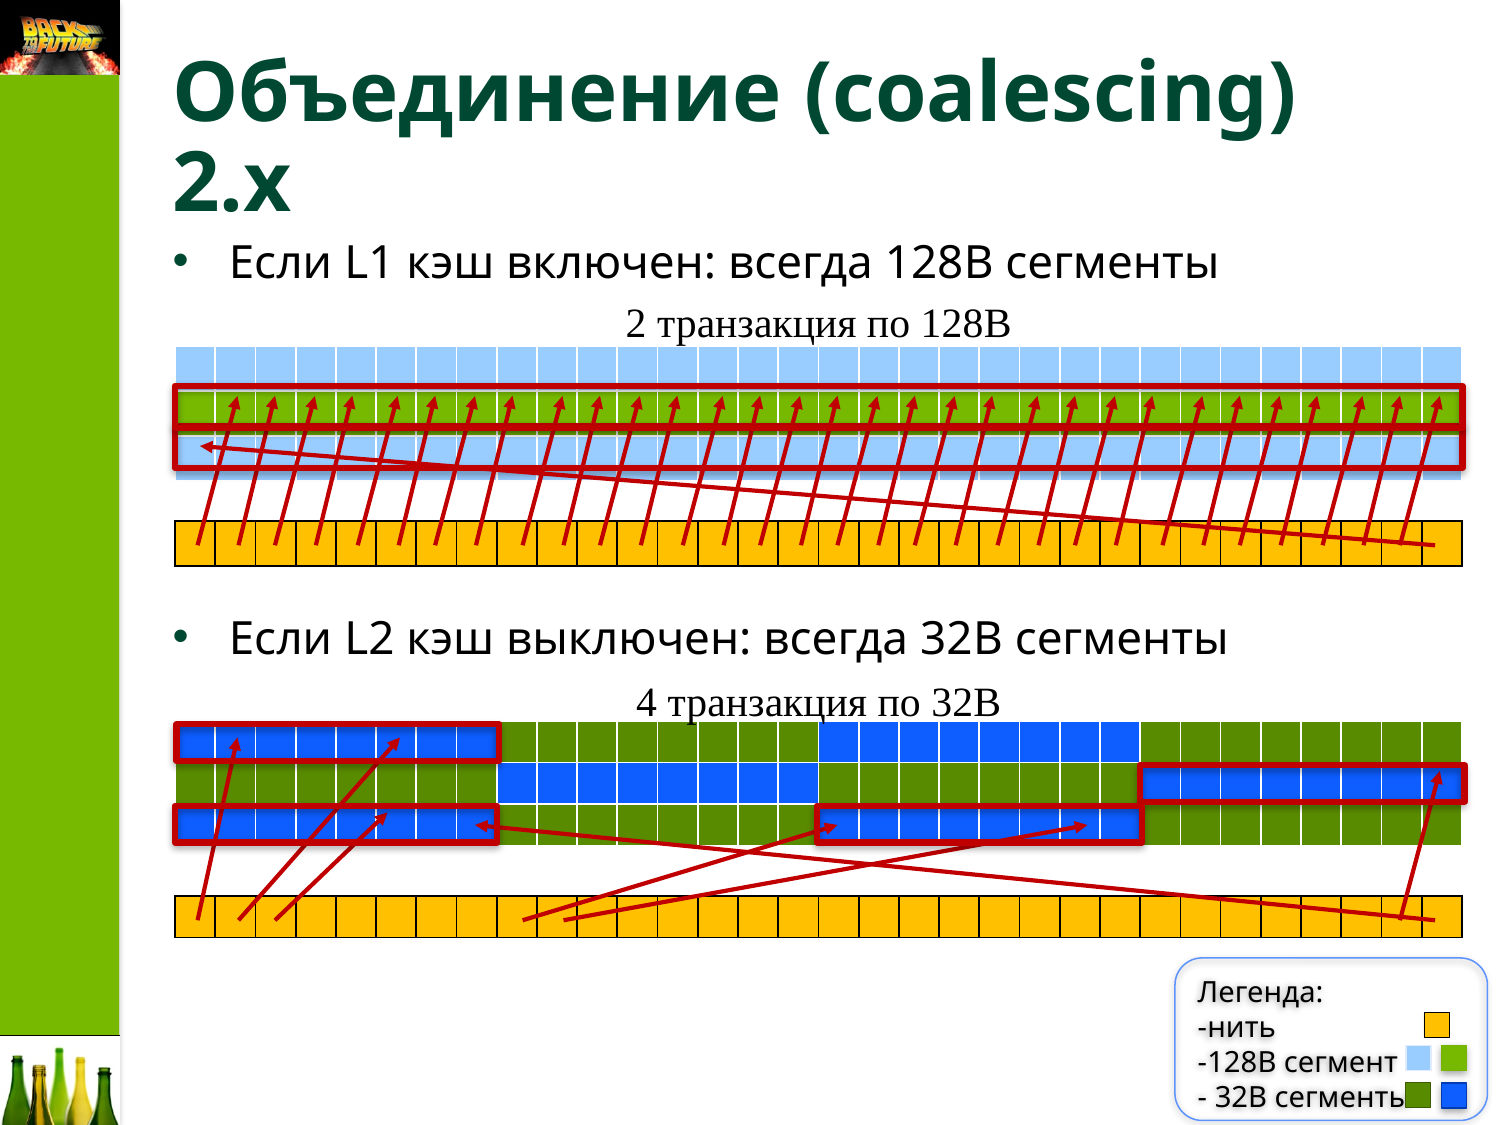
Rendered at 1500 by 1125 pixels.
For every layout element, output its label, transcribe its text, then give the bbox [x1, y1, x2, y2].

table_header [502, 725, 536, 762]
text_box [418, 464, 455, 469]
table_header [1141, 522, 1180, 565]
table_cell [538, 832, 576, 845]
table_cell [256, 769, 295, 803]
table_header [1382, 542, 1421, 565]
table_cell [224, 769, 255, 803]
table_cell [1382, 475, 1418, 480]
table_cell [1342, 475, 1380, 480]
table_cell [618, 840, 657, 845]
table_cell [1146, 810, 1180, 845]
text_box [816, 805, 1143, 843]
table_cell [1262, 475, 1297, 480]
table_header [900, 347, 938, 384]
table_cell [377, 769, 415, 803]
table_header [980, 897, 1019, 937]
table_header [1262, 725, 1300, 762]
table_cell [900, 763, 938, 803]
text_box [859, 437, 904, 469]
table_header [1262, 532, 1300, 565]
table_cell [618, 763, 657, 803]
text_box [1174, 957, 1488, 1121]
table_cell [578, 805, 616, 838]
table_cell [297, 475, 332, 480]
table_header [417, 522, 456, 565]
table_cell [501, 828, 536, 845]
table_header [739, 897, 777, 937]
text_box [621, 437, 666, 469]
table_cell [377, 475, 415, 480]
table_header [779, 347, 818, 384]
table_header [1342, 725, 1381, 762]
table_header [176, 522, 214, 565]
table_cell [1101, 475, 1132, 480]
table_header [297, 347, 335, 384]
text_box [300, 437, 341, 456]
table_header [1382, 347, 1421, 384]
table_header [1209, 522, 1220, 527]
table_cell [1181, 475, 1220, 480]
table_header [1101, 897, 1139, 937]
table_header [779, 725, 818, 762]
table_cell [658, 805, 697, 845]
table_header [377, 347, 415, 384]
table_cell [1221, 475, 1258, 480]
table_cell [1302, 475, 1340, 480]
table_header [1181, 725, 1220, 762]
table_header [578, 347, 616, 384]
table_header [176, 897, 214, 937]
table_cell [498, 763, 536, 803]
table_header [538, 347, 576, 384]
text_box [936, 437, 981, 469]
table_header [1221, 529, 1260, 565]
table_header [1382, 725, 1421, 762]
table_header [538, 725, 576, 762]
table_header [578, 522, 616, 565]
text_box [174, 805, 498, 843]
table_header [699, 347, 737, 384]
table_cell [739, 805, 777, 845]
table_header [1262, 904, 1300, 937]
table_cell [578, 763, 616, 803]
table_cell [344, 769, 375, 803]
table_cell [779, 763, 818, 803]
table_header [1221, 522, 1245, 529]
table_header [860, 725, 898, 762]
table_cell [216, 475, 255, 480]
table_header [1302, 908, 1340, 937]
table_header [860, 897, 898, 937]
table_header [940, 347, 978, 384]
table_cell [701, 475, 737, 480]
table_header [297, 897, 335, 937]
table_header [1221, 900, 1260, 937]
table_header [256, 522, 295, 565]
text_box [1184, 437, 1229, 469]
table_header [457, 347, 496, 384]
table_header [1423, 897, 1461, 937]
table_header [1423, 522, 1461, 565]
table_header [578, 897, 616, 917]
table_header [658, 725, 697, 762]
text_box [1383, 437, 1428, 469]
table_header [1141, 897, 1180, 937]
text_box [820, 437, 865, 469]
table_cell [417, 475, 453, 480]
table_header [176, 347, 214, 384]
table_header [1141, 725, 1180, 762]
table_header [1302, 535, 1340, 565]
table_header [578, 911, 616, 937]
table_header [779, 897, 818, 937]
text_box [457, 437, 502, 469]
table_cell [297, 769, 335, 803]
table_header [940, 897, 978, 937]
table_header [1342, 912, 1381, 937]
text_box [174, 436, 303, 469]
table_header [1402, 522, 1421, 543]
table_header [216, 347, 255, 384]
table_cell [337, 769, 371, 803]
table_header [1342, 522, 1368, 539]
text_box 4 транзакция по 32B [174, 674, 1463, 725]
table_header [658, 347, 697, 384]
table_cell [216, 769, 230, 803]
table_header [658, 897, 697, 937]
table_cell [860, 475, 895, 480]
table_header [699, 522, 737, 565]
text_box [199, 440, 1436, 546]
table_header [1423, 725, 1461, 762]
table_header [1141, 347, 1180, 384]
text_box [1096, 437, 1141, 469]
title Объединение (coalescing) 2.x [157, 45, 1444, 224]
table_cell [819, 475, 855, 480]
table_header [940, 522, 978, 565]
text_box [1300, 437, 1351, 469]
table_cell [779, 805, 815, 842]
table_cell [740, 475, 777, 480]
text_box [781, 437, 827, 469]
table_cell [1262, 810, 1300, 845]
table_header [1061, 522, 1099, 565]
table_header [1262, 347, 1300, 384]
table_cell [256, 475, 293, 480]
table_header [860, 347, 898, 384]
table_header [1221, 347, 1260, 384]
table_header [980, 347, 1019, 384]
text_box [1058, 437, 1103, 469]
table_header [538, 905, 576, 937]
text_box 2 транзакция по 128B [174, 295, 1463, 346]
table_header [1302, 522, 1328, 536]
table_cell [1181, 810, 1220, 845]
table_header [498, 522, 536, 565]
table_header [1366, 522, 1381, 540]
table_header [1221, 725, 1260, 762]
text_box [1421, 435, 1463, 469]
table_header [457, 522, 496, 565]
table_header [417, 347, 456, 384]
table_header [819, 522, 858, 565]
text_box [296, 455, 336, 469]
text_box [1344, 437, 1389, 469]
table_header [819, 897, 858, 937]
table_header [1342, 347, 1381, 384]
table_header [819, 725, 858, 762]
table_header [498, 897, 536, 937]
table_header [940, 725, 978, 762]
table_header [337, 522, 375, 565]
text_box [381, 437, 424, 463]
table_header [739, 522, 777, 565]
table_cell [739, 763, 777, 803]
table_cell [618, 805, 657, 842]
table_cell [1101, 763, 1139, 803]
text_box [1135, 437, 1190, 469]
table_header [618, 347, 657, 384]
table_header [860, 522, 898, 565]
table_header [1245, 522, 1260, 531]
table_cell [578, 836, 616, 845]
table_header [1020, 725, 1059, 762]
table_header [1061, 725, 1099, 762]
table_header [1342, 538, 1381, 565]
table_header [417, 897, 456, 937]
text_box [660, 437, 711, 469]
table_cell [538, 805, 576, 834]
table_cell [498, 805, 536, 830]
table_header [900, 725, 938, 762]
text_box [338, 437, 386, 460]
table_header [538, 897, 576, 915]
table_cell [498, 475, 536, 480]
table_header [538, 522, 576, 565]
table_cell [1020, 763, 1059, 803]
table_header [900, 897, 938, 937]
table_header [1061, 347, 1099, 384]
text_box [176, 723, 500, 762]
table_header [1020, 897, 1059, 937]
table_cell [1382, 810, 1421, 845]
table_header [1402, 897, 1421, 918]
table_header [1423, 347, 1461, 385]
table_header [377, 897, 415, 937]
table_header [980, 522, 1019, 565]
table_cell [1221, 810, 1260, 845]
table_header [1382, 916, 1421, 937]
table_cell [779, 475, 817, 480]
table_header [1382, 897, 1405, 916]
table_header [980, 725, 1019, 762]
table_header [297, 522, 335, 565]
table_header [256, 897, 295, 937]
text_box [495, 437, 551, 469]
table_header [1020, 347, 1059, 384]
table_cell [980, 475, 1016, 480]
table_header [1262, 522, 1286, 532]
table_header [1302, 725, 1340, 762]
table_header [618, 897, 657, 910]
table_header [457, 897, 496, 937]
table_cell [337, 475, 375, 480]
text_box [420, 437, 463, 466]
table_header [900, 522, 938, 565]
table_header [1342, 897, 1381, 914]
text_box [174, 385, 1463, 429]
table_cell [940, 475, 972, 480]
table_header [658, 522, 697, 565]
table_header [618, 725, 657, 762]
table_cell [176, 475, 214, 480]
table_cell [900, 475, 933, 480]
table_header [498, 347, 536, 384]
picture [0, 1035, 120, 1125]
table_cell [1302, 810, 1340, 845]
table_cell [1020, 475, 1055, 480]
text_box [1261, 437, 1306, 469]
table_cell [658, 475, 697, 480]
table_cell [1141, 475, 1180, 480]
text_box [379, 461, 418, 469]
table_cell [176, 768, 214, 803]
table_header [618, 522, 657, 565]
table_header [1326, 522, 1340, 537]
table_cell [581, 475, 616, 479]
table_cell [619, 475, 657, 480]
table_header [1181, 526, 1220, 565]
table_cell [980, 763, 1019, 803]
table_header [1221, 897, 1260, 902]
table_header [1020, 522, 1059, 565]
text_box [1139, 764, 1465, 802]
table_cell [699, 805, 737, 845]
table_header [1101, 725, 1139, 762]
text_box [1019, 437, 1064, 469]
table_cell [538, 763, 576, 803]
table_header [377, 522, 415, 565]
text_box [1223, 437, 1268, 469]
table_cell [779, 834, 812, 845]
table_cell [457, 475, 492, 480]
table_header [618, 904, 657, 937]
table_cell [860, 763, 898, 803]
table_header [1181, 347, 1220, 384]
table_cell [819, 763, 858, 803]
table_header [1101, 347, 1139, 384]
table_header [337, 347, 375, 384]
table_header [1262, 897, 1300, 906]
text_box [743, 437, 788, 469]
table_header [739, 347, 777, 384]
table_header [1302, 897, 1340, 910]
table_cell [417, 769, 456, 803]
table_header [819, 347, 858, 384]
table_cell [541, 475, 576, 480]
table_cell [1423, 474, 1461, 480]
table_header [1181, 897, 1220, 937]
table_cell [1061, 763, 1099, 803]
table_cell [658, 763, 697, 803]
table_cell [1423, 810, 1461, 845]
picture [0, 0, 120, 76]
text_box [704, 437, 749, 469]
table_cell [457, 769, 496, 803]
text_box [583, 437, 628, 469]
table_header [779, 522, 818, 565]
table_header [1285, 522, 1300, 534]
table_header [1382, 522, 1405, 542]
table_cell [940, 763, 978, 803]
table_header [1061, 897, 1099, 937]
text_box [975, 437, 1026, 469]
table_header [739, 725, 777, 762]
table_header [216, 897, 255, 937]
list Если L1 кэш включен: всегда 128B сегменты Если L2 кэш выключен: всегда 32B сегменты [157, 224, 1463, 363]
table_cell [1342, 810, 1381, 845]
text_box [335, 458, 379, 469]
table_header [578, 725, 616, 762]
table_header [1181, 522, 1208, 526]
text_box [544, 437, 589, 469]
table_header [337, 897, 375, 937]
text_box [898, 437, 943, 469]
table_header [256, 347, 295, 384]
table_header [216, 522, 255, 565]
table_cell [1061, 475, 1093, 480]
table_header [699, 725, 737, 762]
table_header [1101, 522, 1139, 565]
table_header [1302, 347, 1340, 384]
table_cell [699, 763, 737, 803]
table_header [699, 897, 737, 937]
